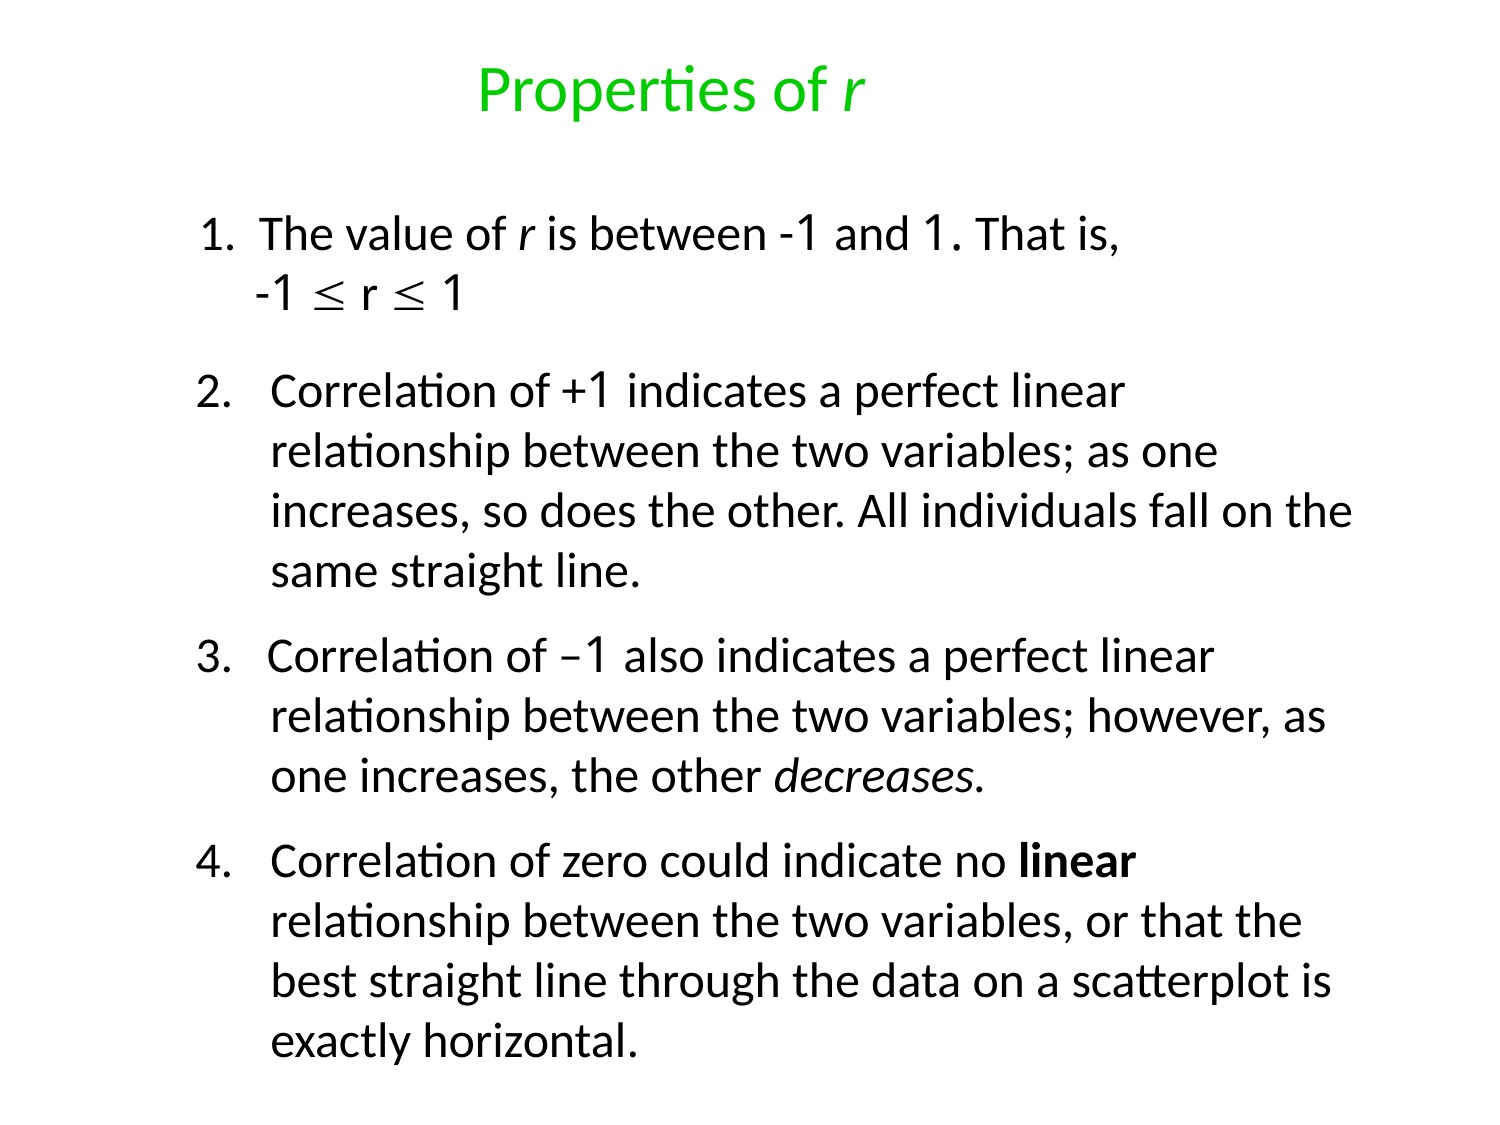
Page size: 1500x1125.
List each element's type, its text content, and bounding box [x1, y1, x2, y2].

text_box 1. The value of r is between -1 and 1. That is, -1  r  1 [161, 193, 1136, 389]
text_box 2. Correlation of +1 indicates a perfect linear relationship between the two variables; as one increases, so does the other. All individuals fall on the same straight line. 3. Correlation of –1 also indicates a perfect linear relationship between the two variables; however, as one increases, the other decreases. 4. Correlation of zero could indicate no linear relationship between the two variables, or that the best straight line through the data on a scatterplot is exactly horizontal. [180, 349, 1375, 1075]
text_box Properties of r [462, 37, 1213, 133]
